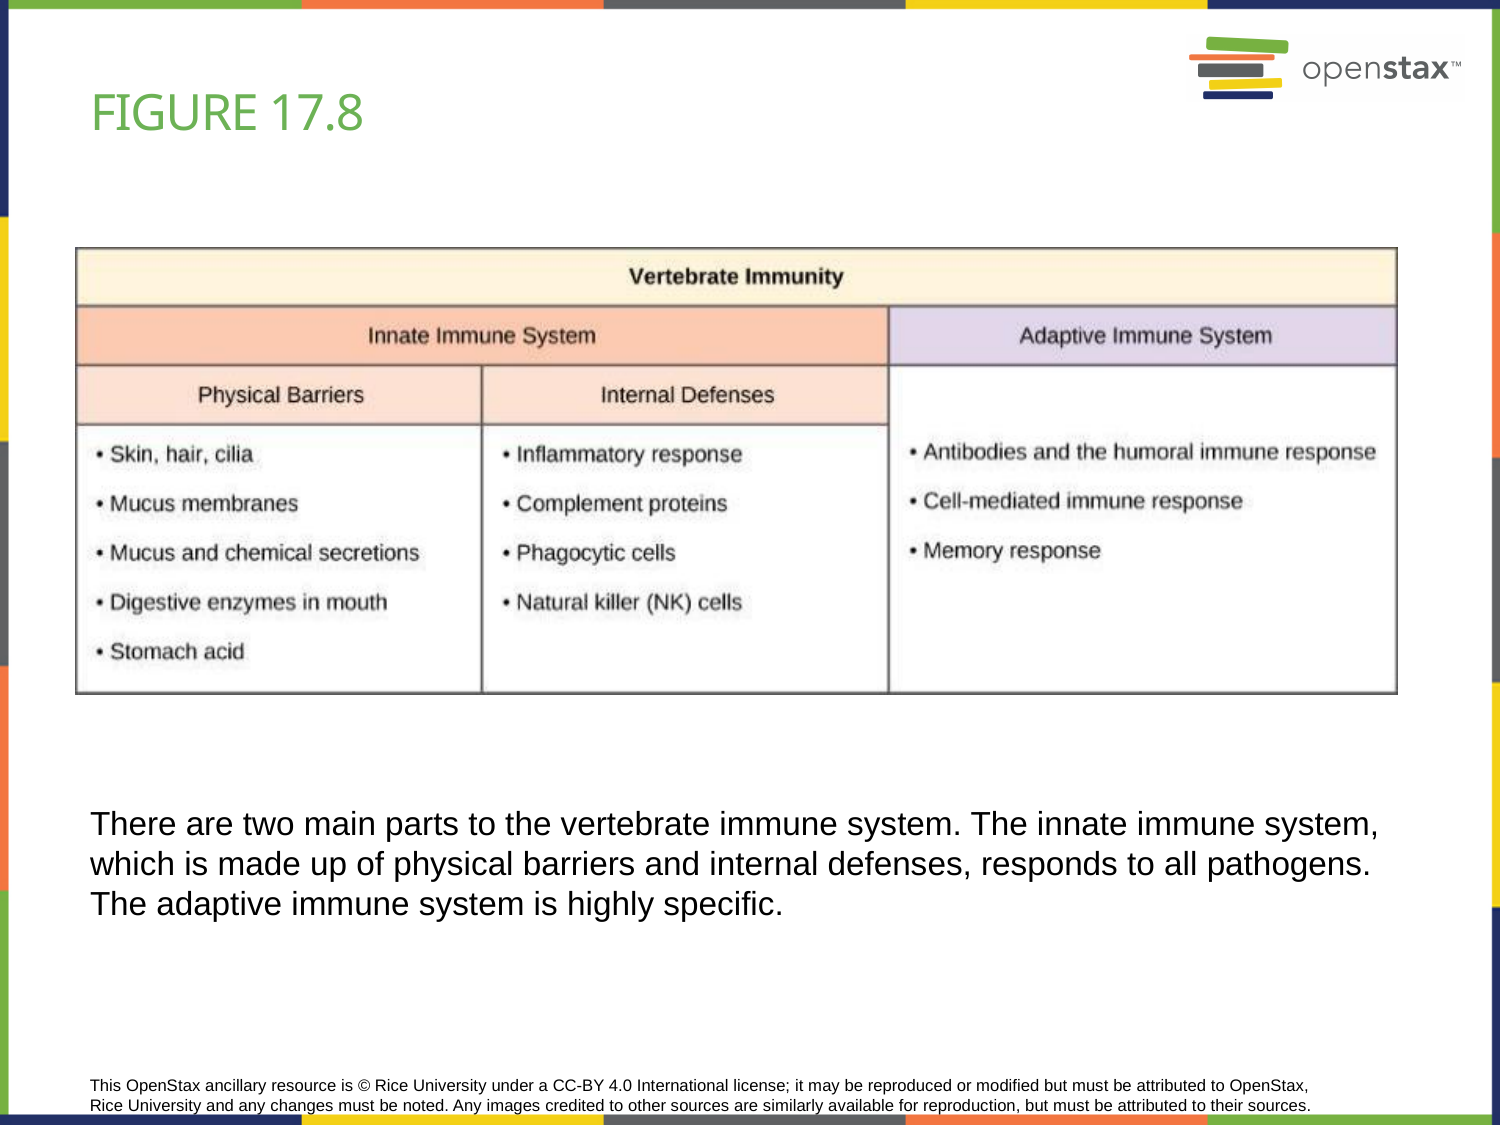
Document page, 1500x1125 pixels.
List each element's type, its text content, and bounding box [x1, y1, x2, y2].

text_box This OpenStax ancillary resource is © Rice University under a CC-BY 4.0 International license; it may be reproduced or modified but must be attributed to OpenStax, Rice University and any changes must be noted. Any images credited to other sources are similarly available for reproduction, but must be attributed to their sources. [75, 1067, 1336, 1114]
list There are two main parts to the vertebrate immune system. The innate immune system, which is made up of physical barriers and internal defenses, responds to all pathogens. The adaptive immune system is highly specific. [75, 794, 1398, 986]
picture [0, 0, 1500, 1125]
title Figure 17.8 [75, 39, 1398, 148]
